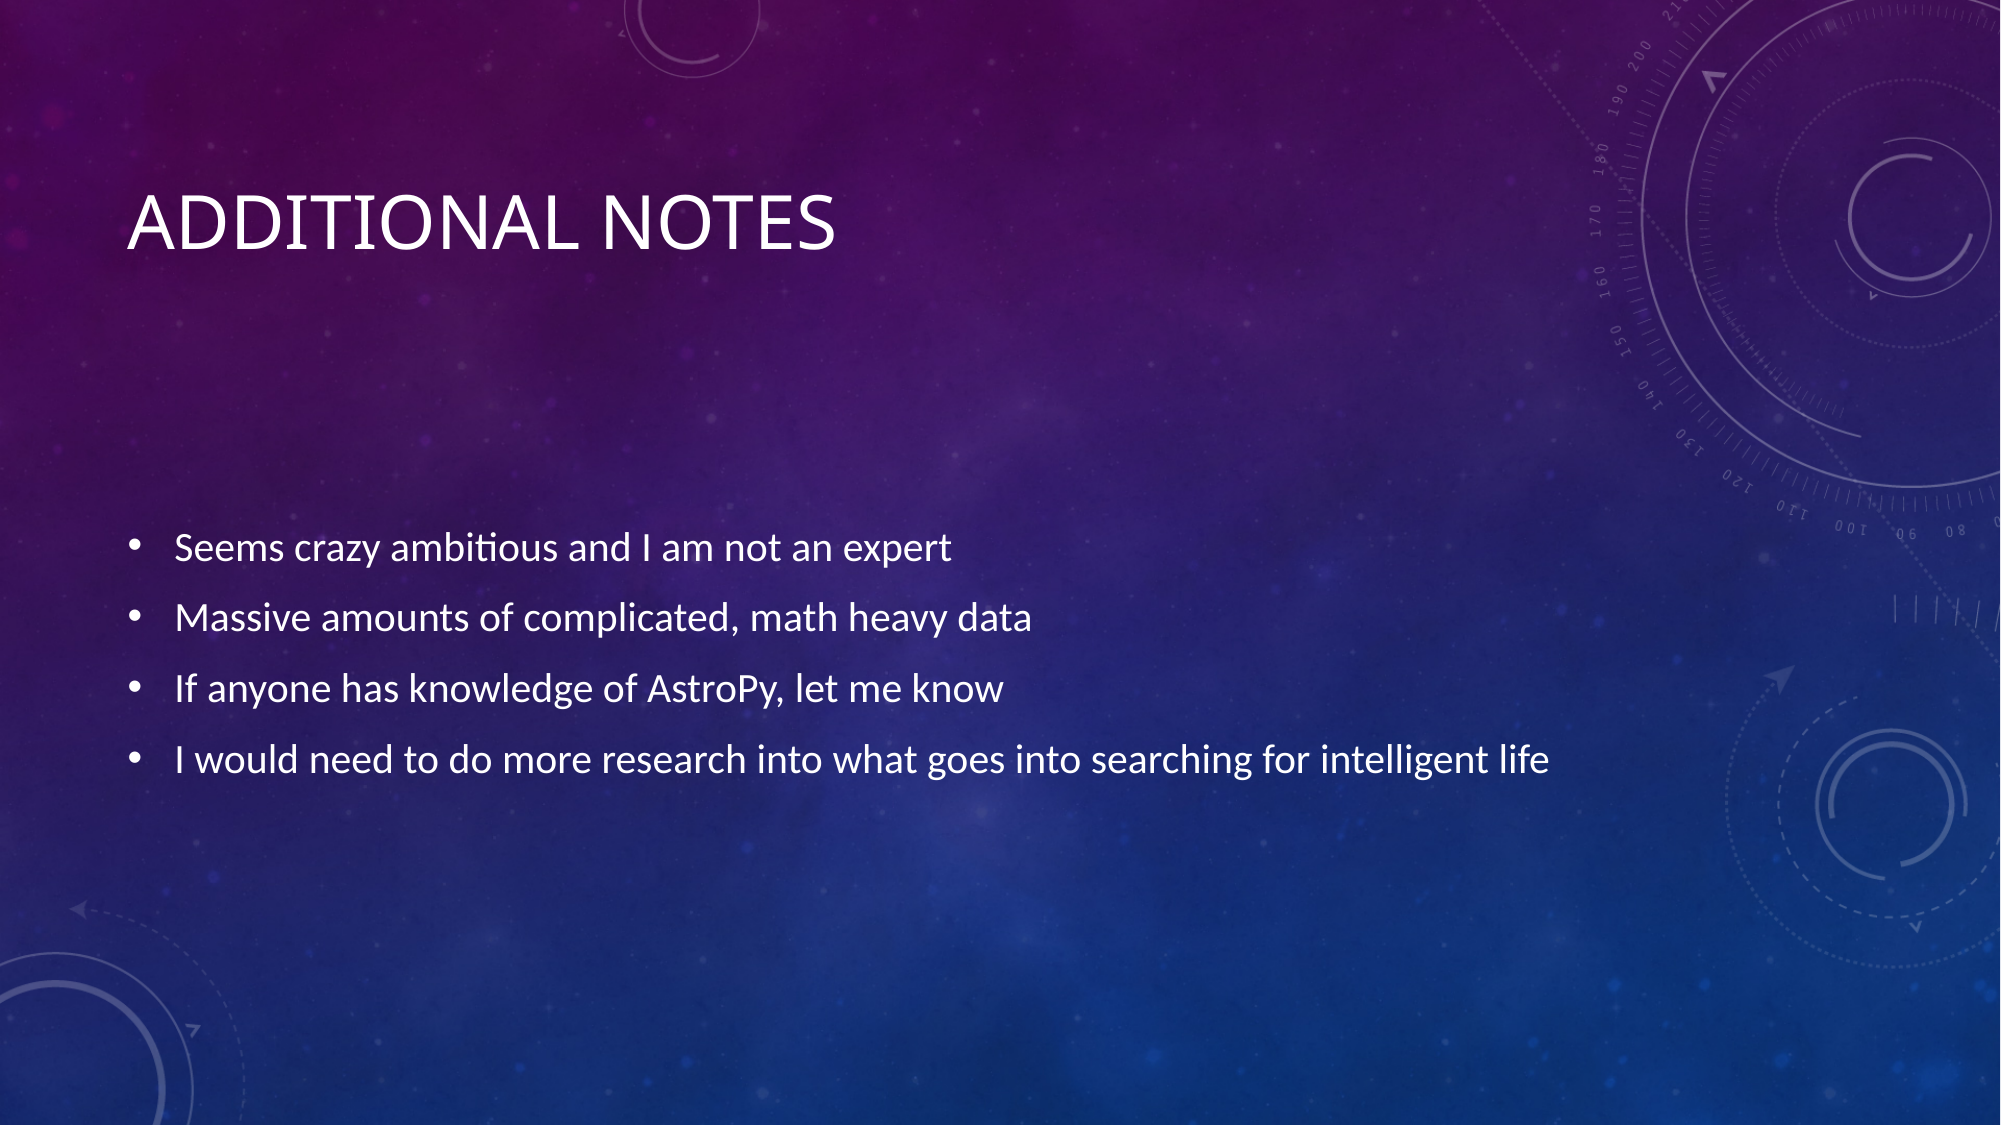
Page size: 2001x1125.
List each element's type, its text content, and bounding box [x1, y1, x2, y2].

picture [0, 0, 2001, 1125]
title Additional notes [112, 99, 1775, 339]
list Seems crazy ambitious and I am not an expert Massive amounts of complicated, math heavy data If anyone has knowledge of AstroPy, let me know I would need to do more research into what goes into searching for intelligent life [112, 351, 1775, 950]
